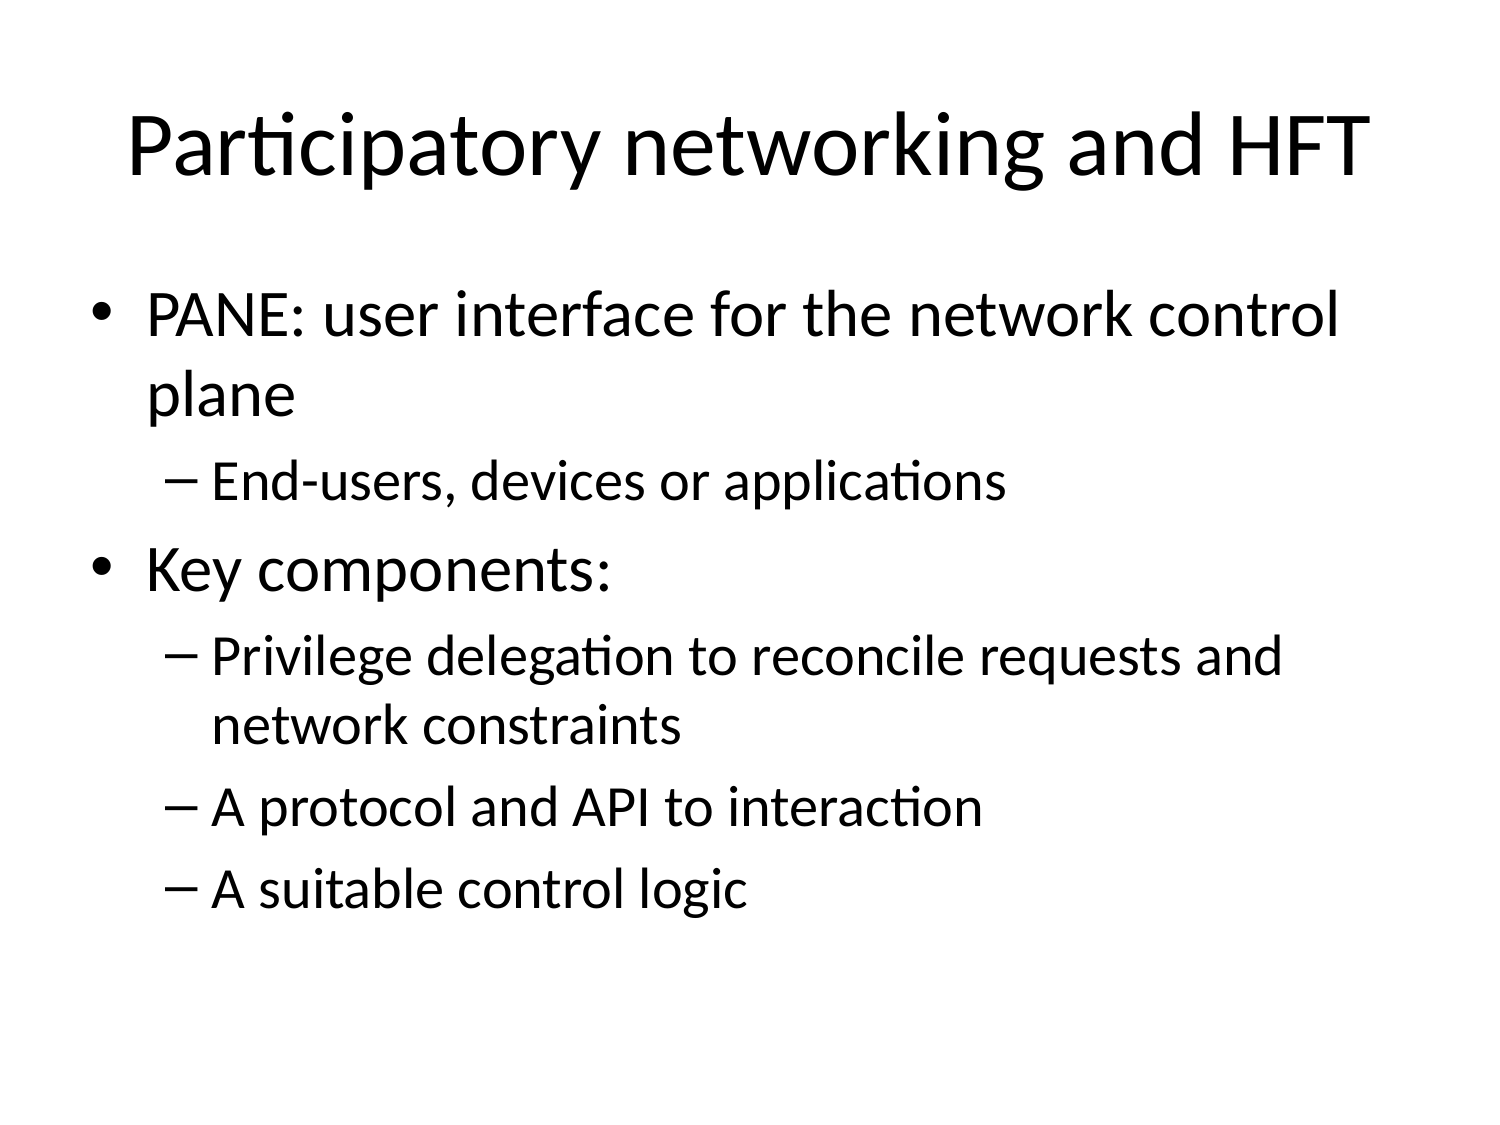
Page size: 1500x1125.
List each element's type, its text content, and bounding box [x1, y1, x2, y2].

title Participatory networking and HFT [75, 45, 1425, 233]
list PANE: user interface for the network control plane End-users, devices or applications Key components: Privilege delegation to reconcile requests and network constraints A protocol and API to interaction A suitable control logic [75, 262, 1425, 1005]
